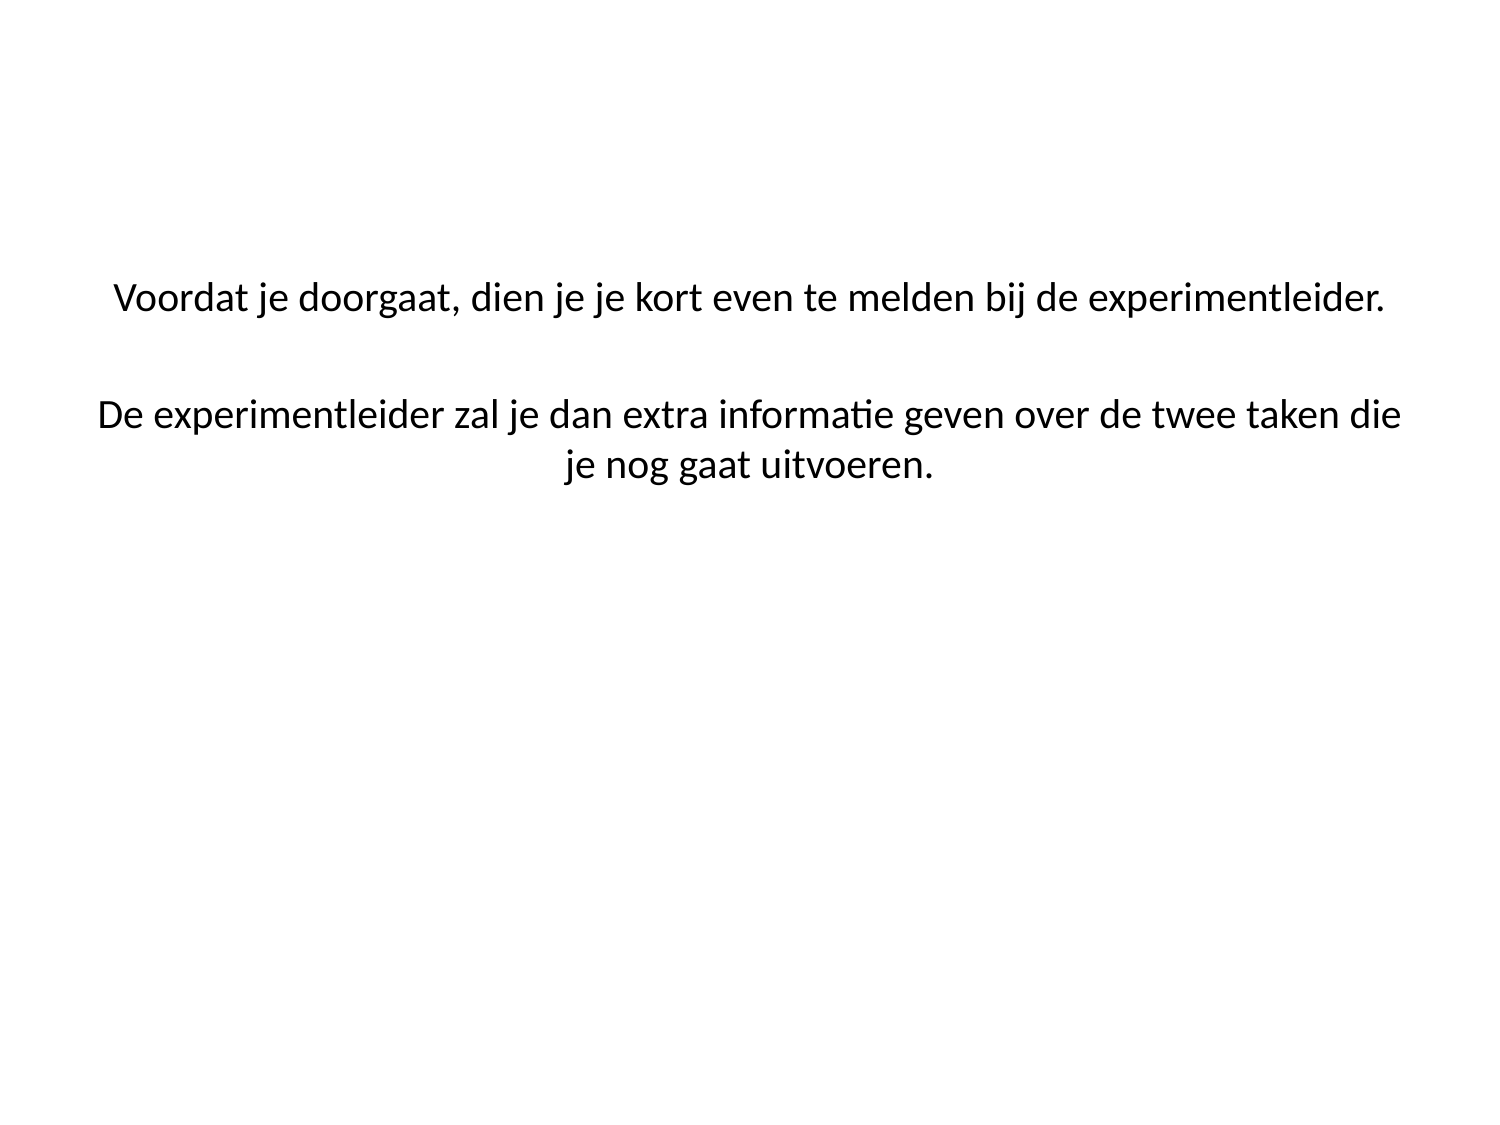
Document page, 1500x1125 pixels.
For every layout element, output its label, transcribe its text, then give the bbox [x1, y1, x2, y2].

list Voordat je doorgaat, dien je je kort even te melden bij de experimentleider. De experimentleider zal je dan extra informatie geven over de twee taken die je nog gaat uitvoeren. [75, 262, 1425, 1005]
